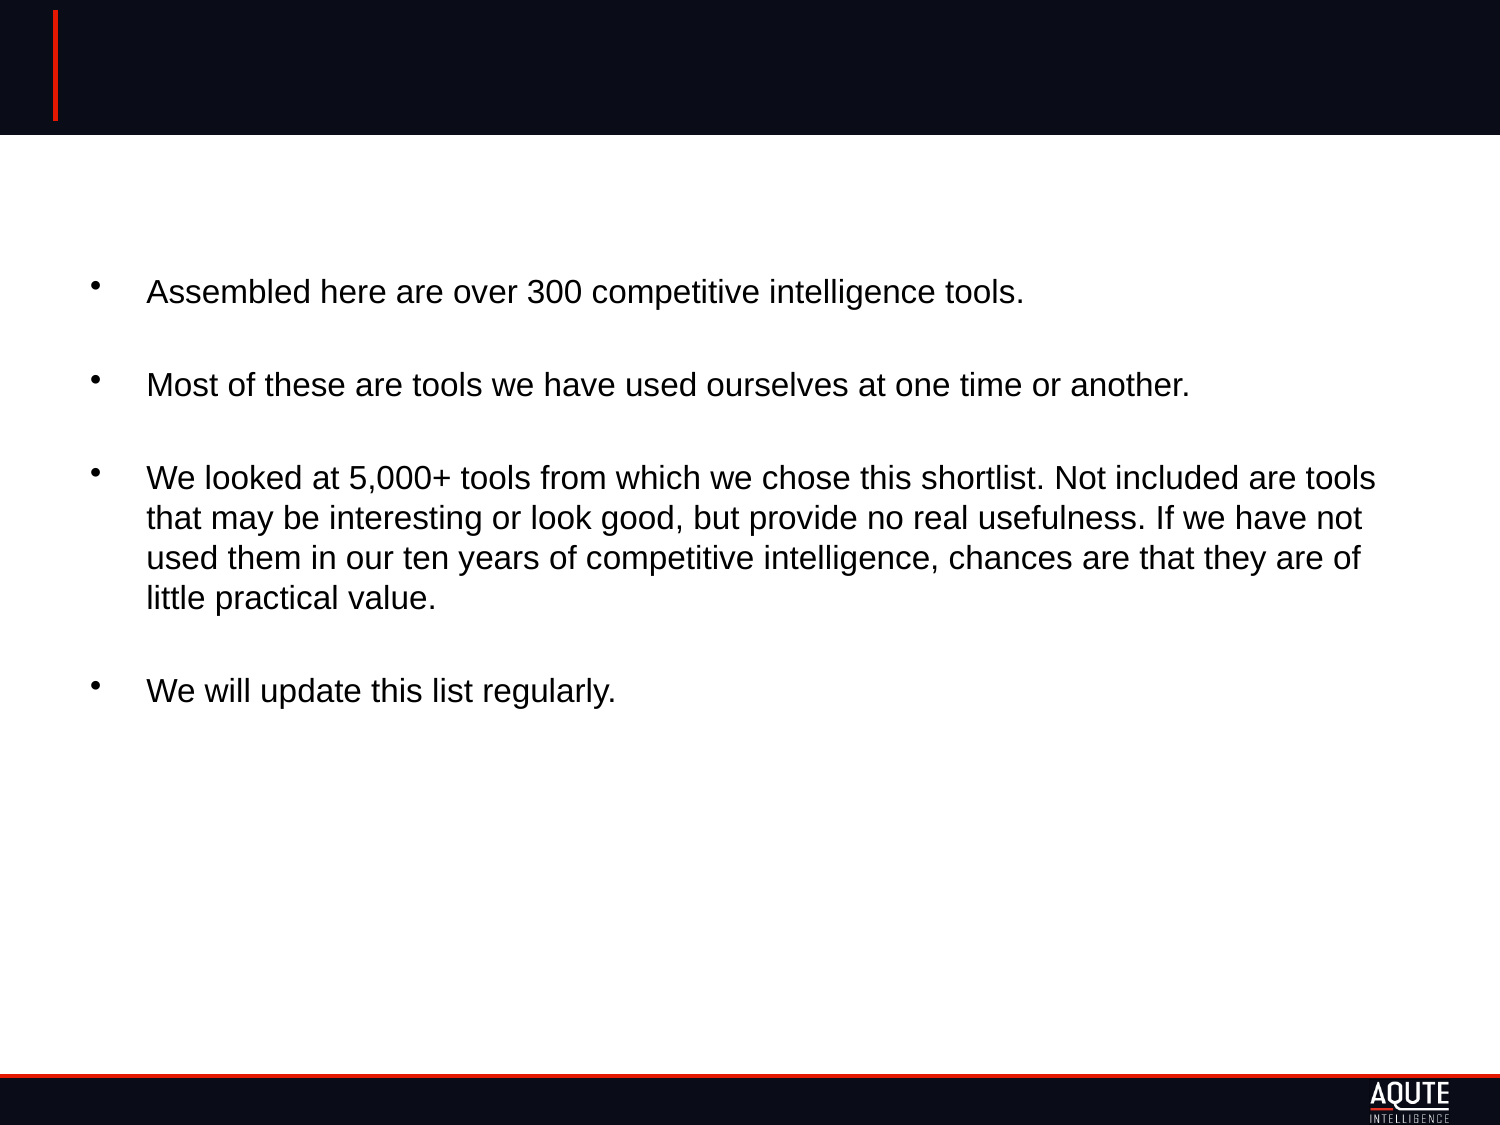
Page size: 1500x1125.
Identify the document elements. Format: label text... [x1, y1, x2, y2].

picture [1369, 1079, 1450, 1125]
list Assembled here are over 300 competitive intelligence tools. Most of these are tools we have used ourselves at one time or another. We looked at 5,000+ tools from which we chose this shortlist. Not included are tools that may be interesting or look good, but provide no real usefulness. If we have not used them in our ten years of competitive intelligence, chances are that they are of little practical value. We will update this list regularly. [74, 262, 1426, 1006]
